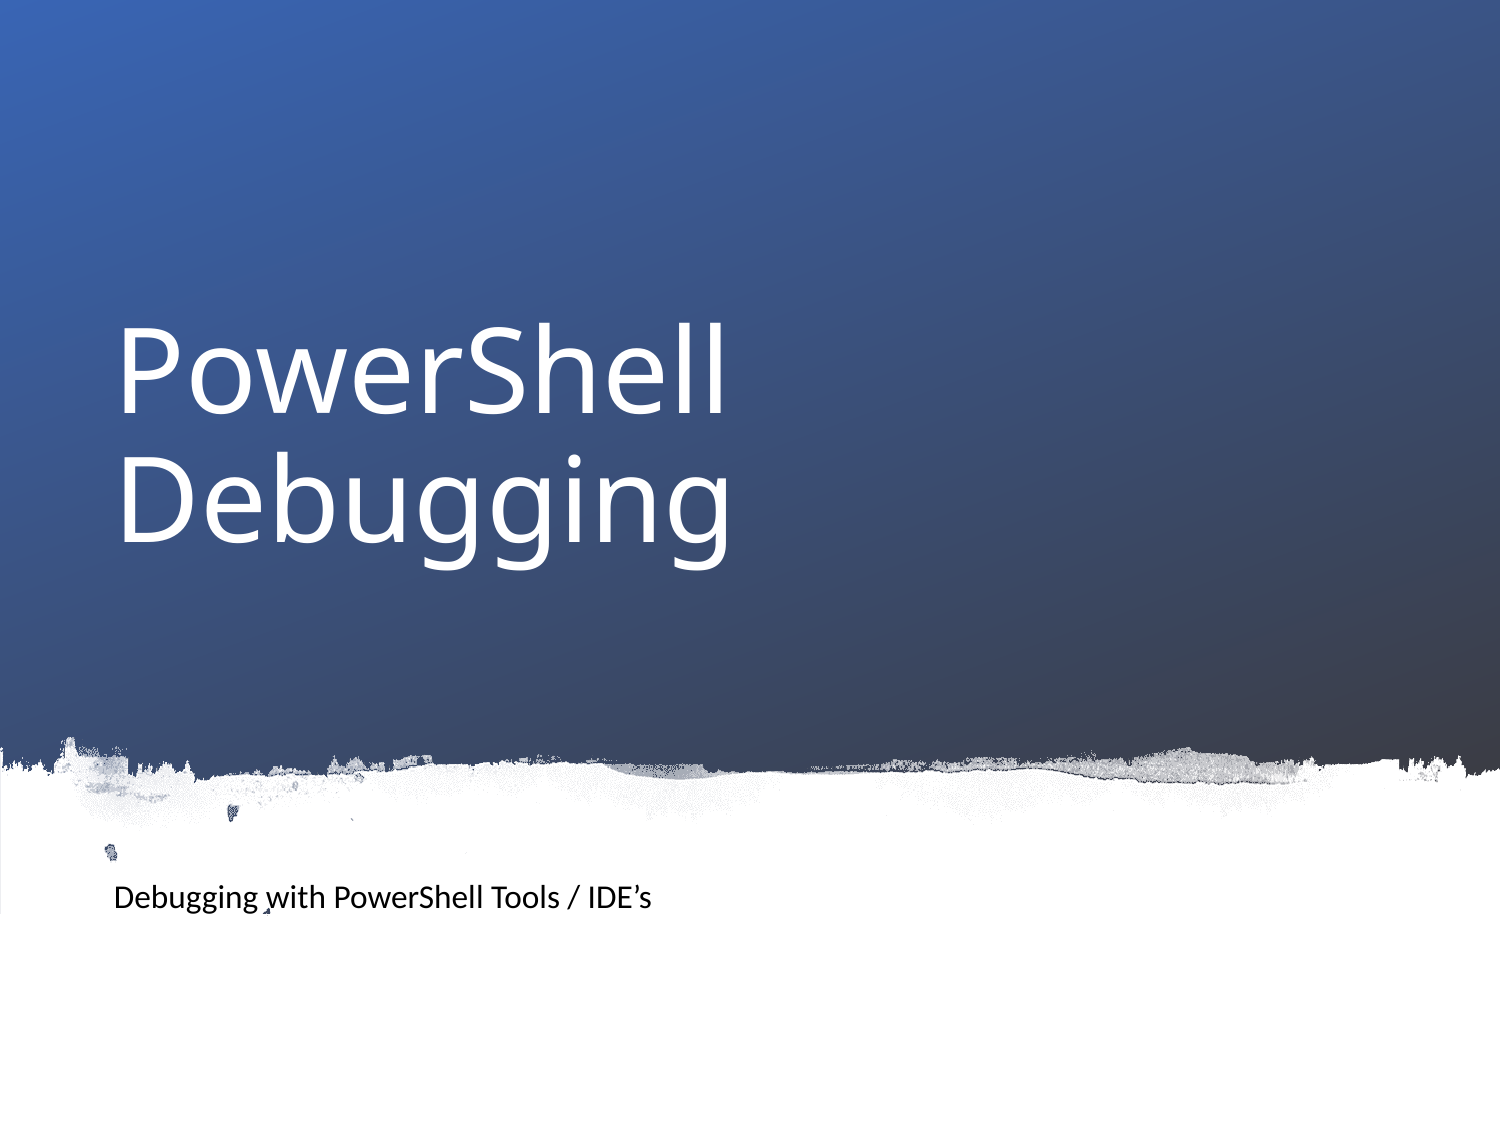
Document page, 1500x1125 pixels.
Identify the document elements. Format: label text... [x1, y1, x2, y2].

text_box [0, 0, 1500, 624]
title PowerShell Debugging [98, 195, 1332, 624]
picture [0, 624, 1500, 1125]
